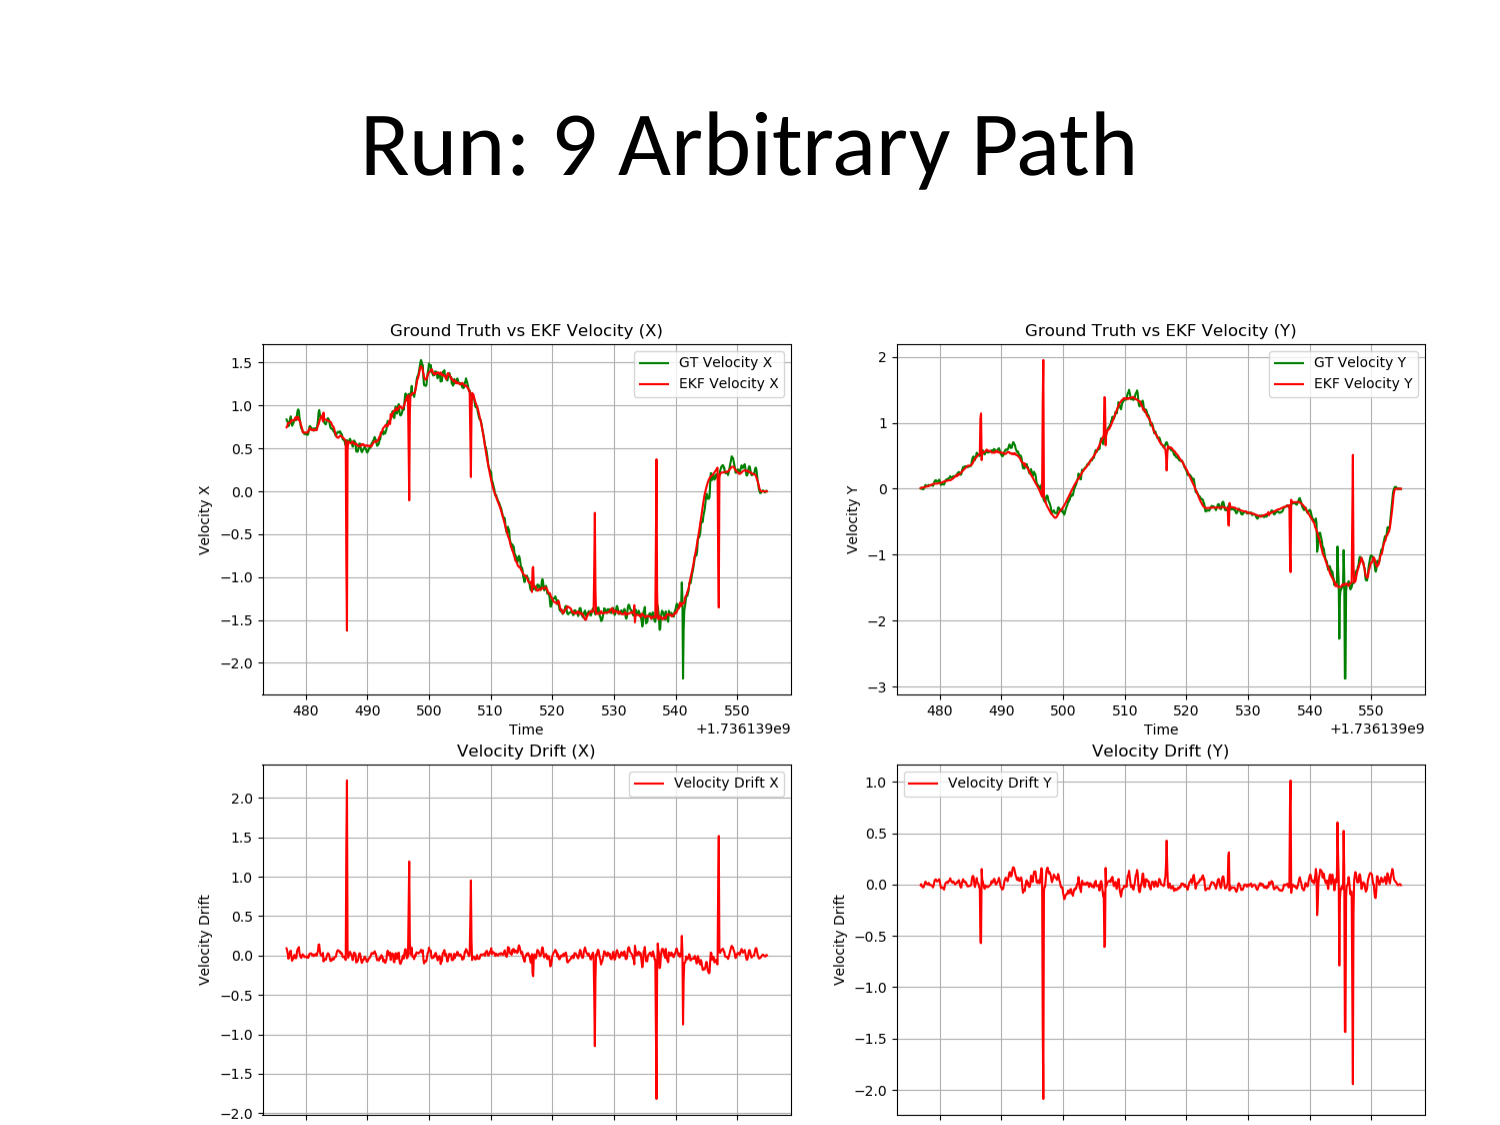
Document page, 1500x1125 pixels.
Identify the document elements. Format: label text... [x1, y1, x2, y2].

picture [74, 224, 1500, 1125]
title Run: 9 Arbitrary Path [75, 45, 1425, 224]
